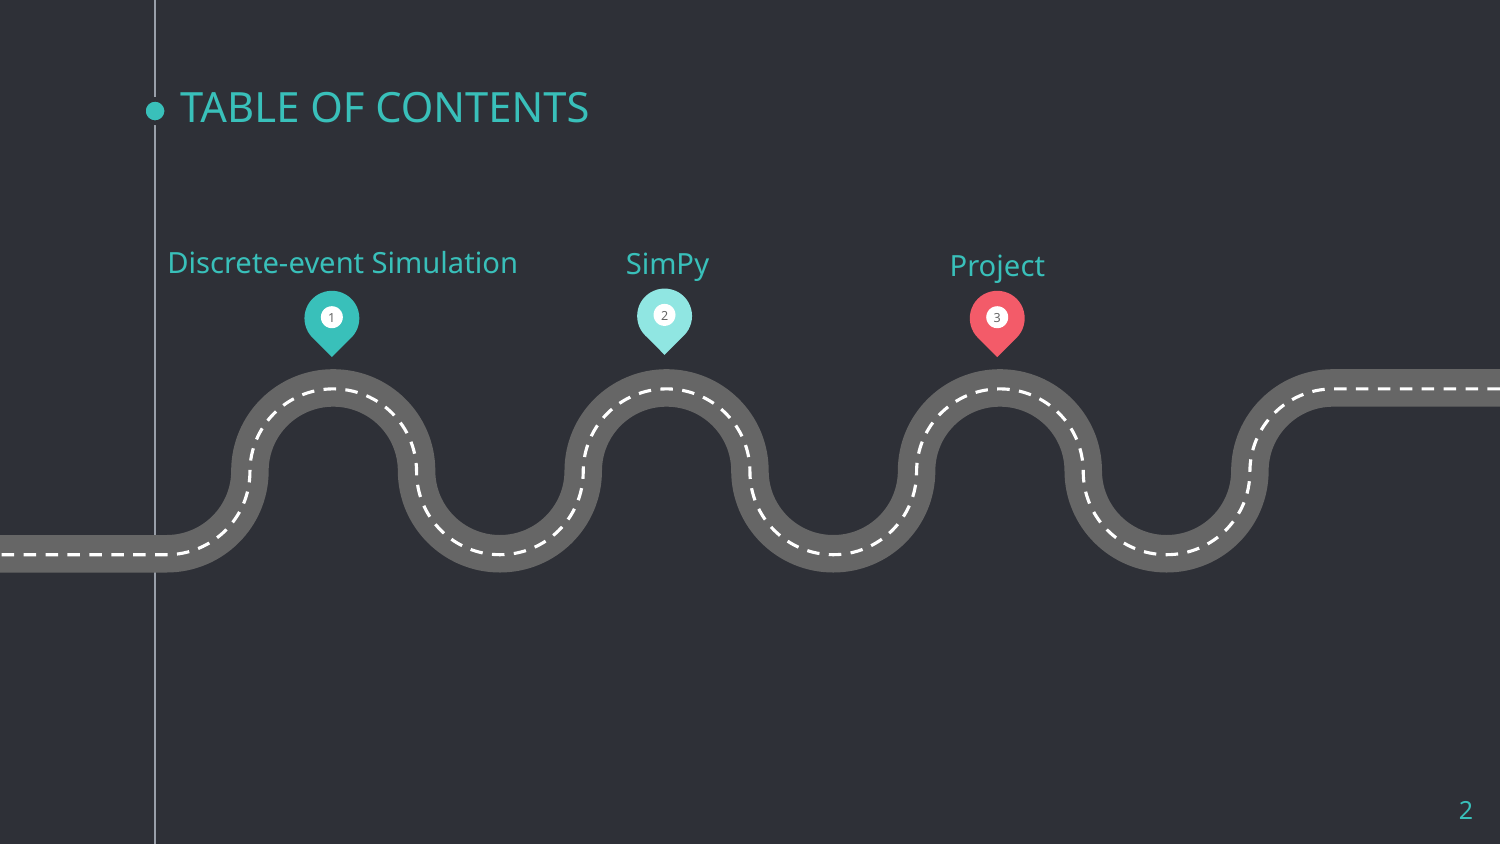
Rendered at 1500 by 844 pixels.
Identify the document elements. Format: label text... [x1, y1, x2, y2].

text_box SimPy [585, 250, 750, 281]
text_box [958, 279, 1037, 358]
text_box Discrete-event Simulation [165, 249, 521, 280]
text_box Project [878, 252, 1116, 283]
text_box [0, 388, 1500, 555]
slide_number 2 [1398, 779, 1489, 832]
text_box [636, 288, 693, 344]
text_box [292, 279, 371, 358]
title TABLE OF CONTENTS [165, 89, 1291, 147]
